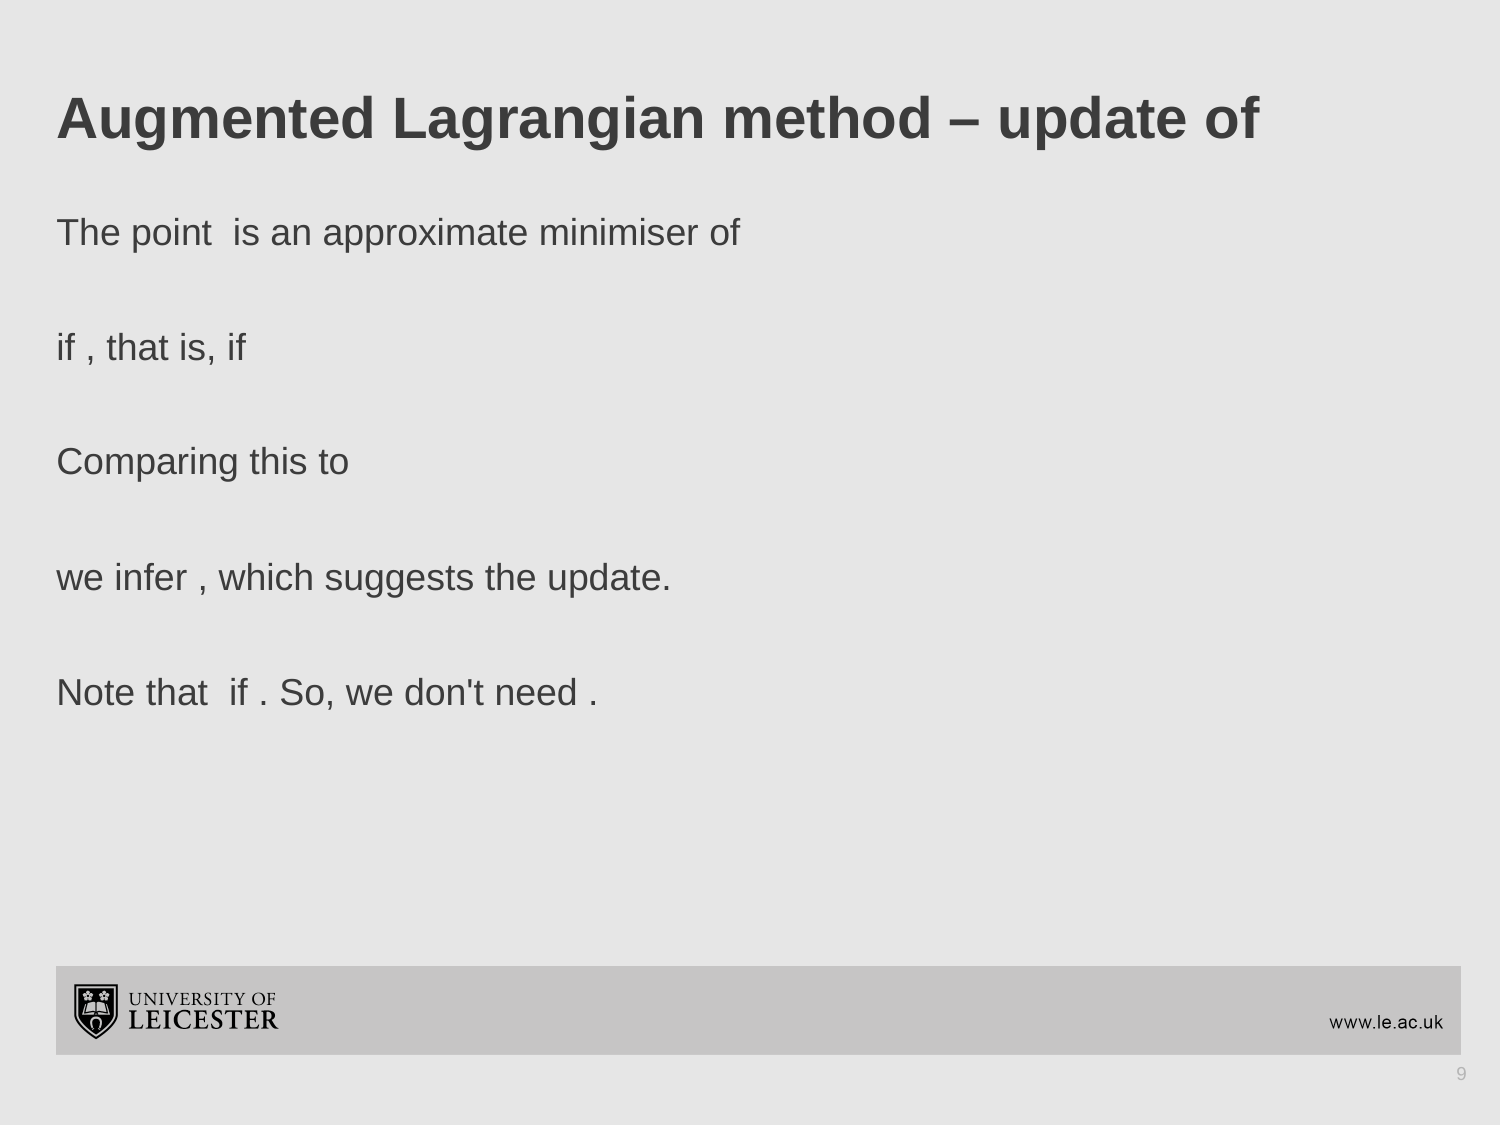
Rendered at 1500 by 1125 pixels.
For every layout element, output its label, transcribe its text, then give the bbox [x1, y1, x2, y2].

slide_number 9 [1144, 1042, 1482, 1103]
picture [56, 966, 1461, 1055]
